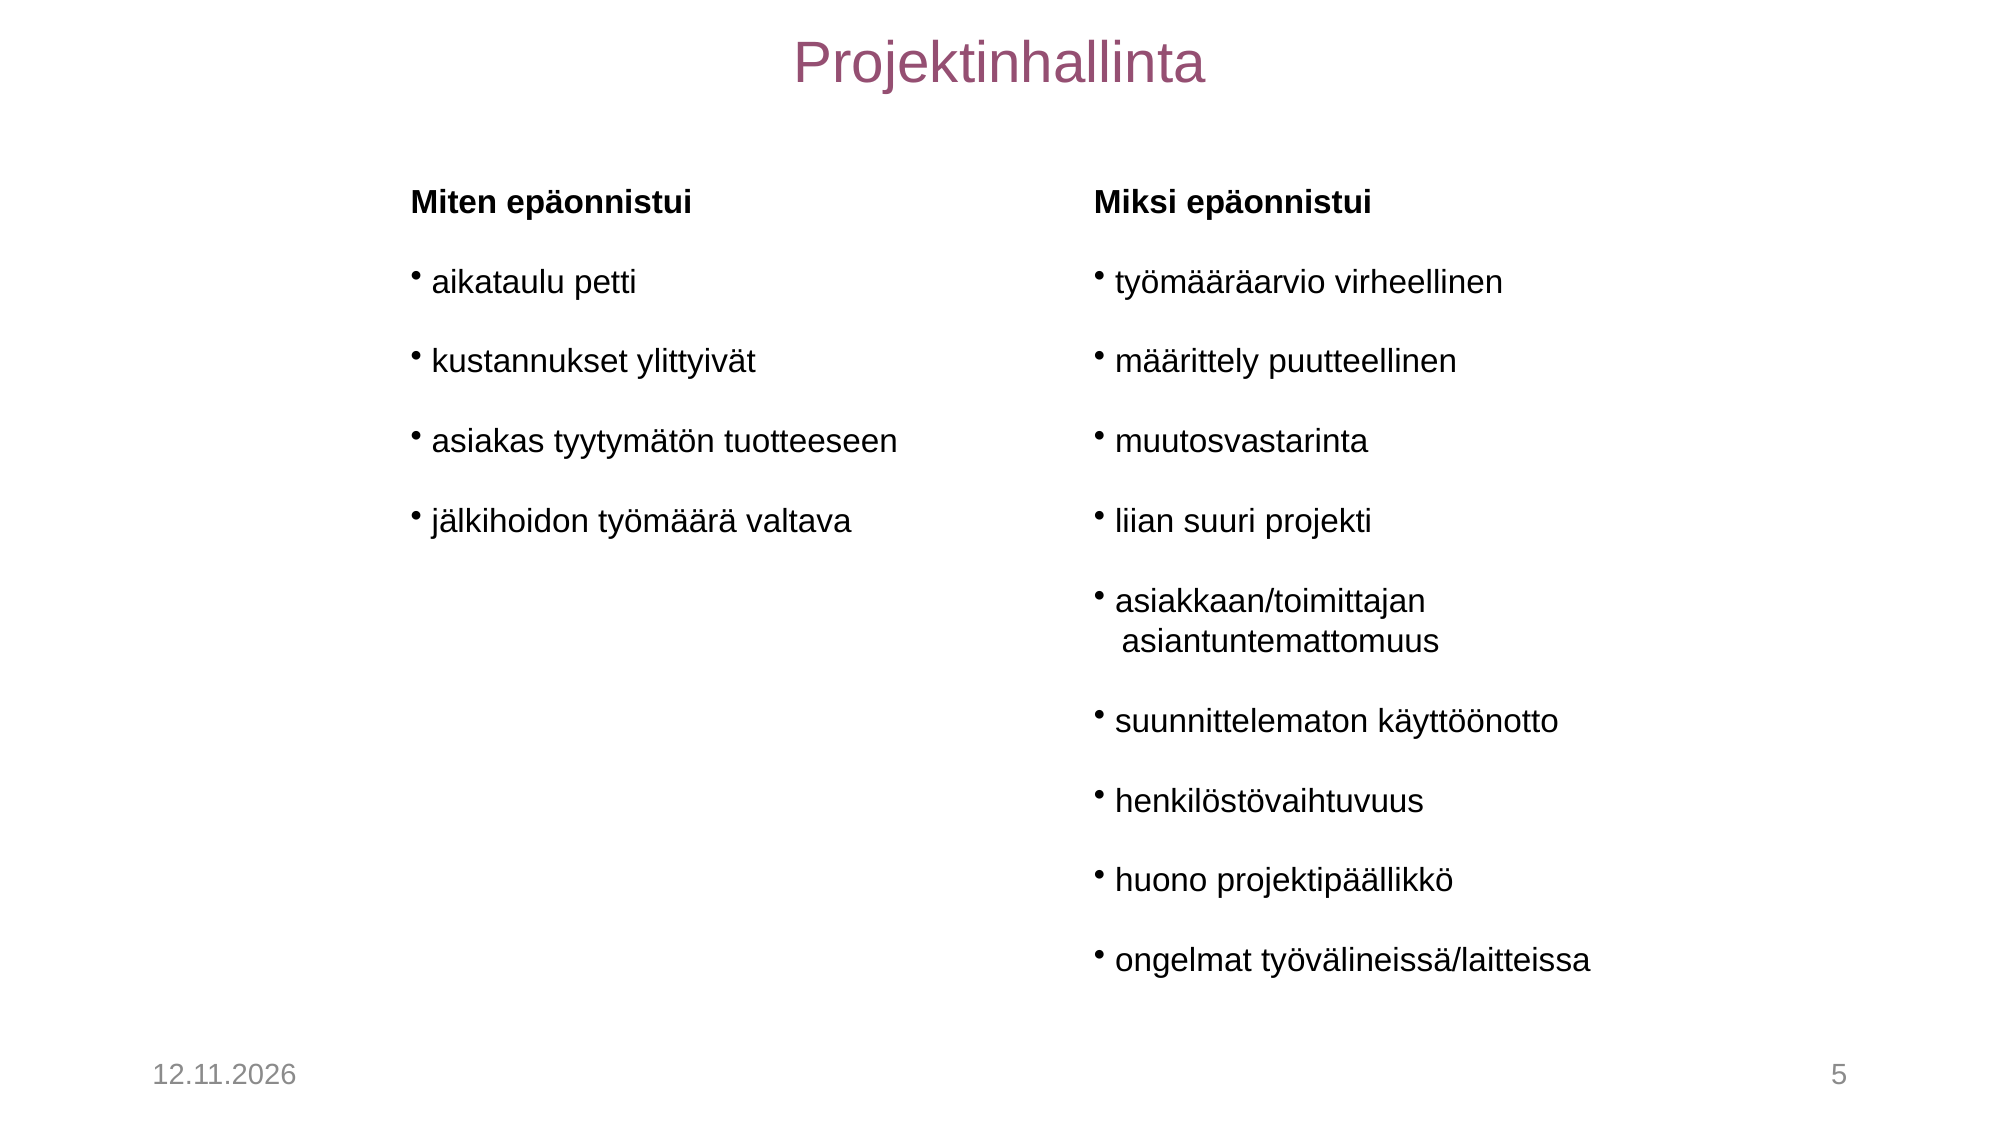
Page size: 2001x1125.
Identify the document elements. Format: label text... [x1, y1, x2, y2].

text_box Miten epäonnistui aikataulu petti kustannukset ylittyivät asiakas tyytymätön tuotteeseen jälkihoidon työmäärä valtava [395, 172, 914, 547]
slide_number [137, 1042, 588, 1103]
text_box Miksi epäonnistui työmääräarvio virheellinen määrittely puutteellinen muutosvastarinta liian suuri projekti asiakkaan/toimittajan asiantuntemattomuus suunnittelematon käyttöönotto henkilöstövaihtuvuus huono projektipäällikkö ongelmat työvälineissä/laitteissa [1079, 172, 1607, 986]
text_box Projektinhallinta [324, 31, 1675, 88]
slide_number 5 [1412, 1042, 1863, 1103]
